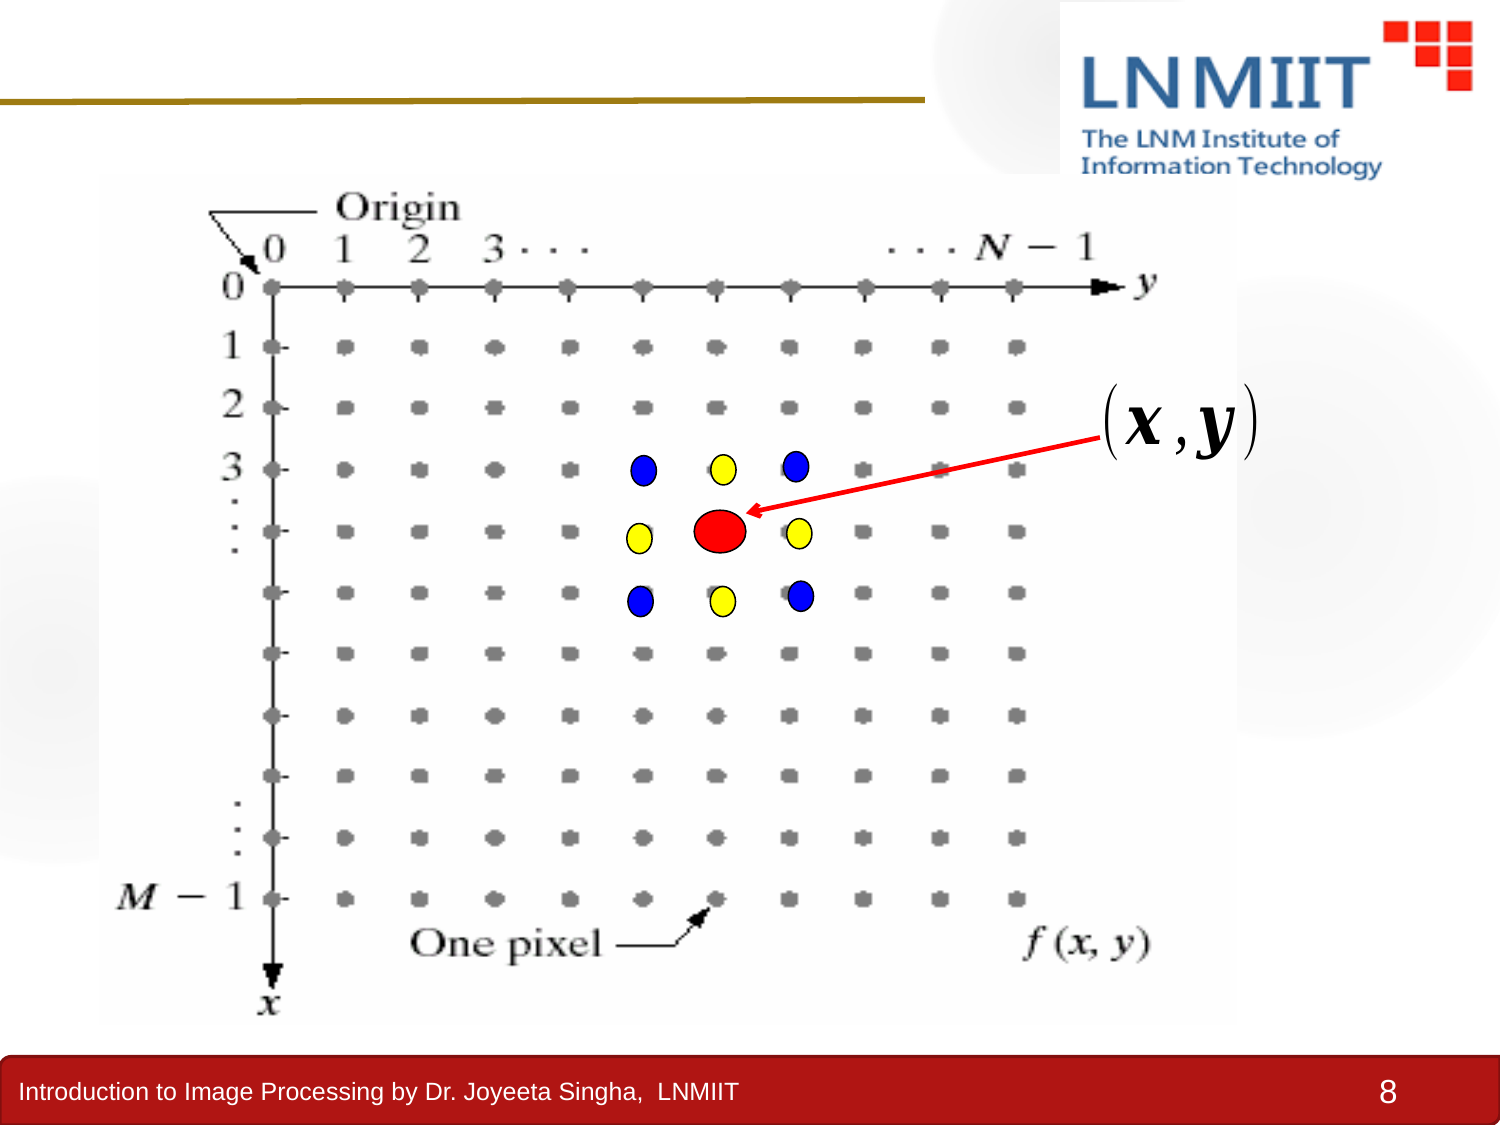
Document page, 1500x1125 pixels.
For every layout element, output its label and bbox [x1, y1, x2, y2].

picture [1060, 2, 1498, 198]
text_box [99, 174, 1263, 1026]
